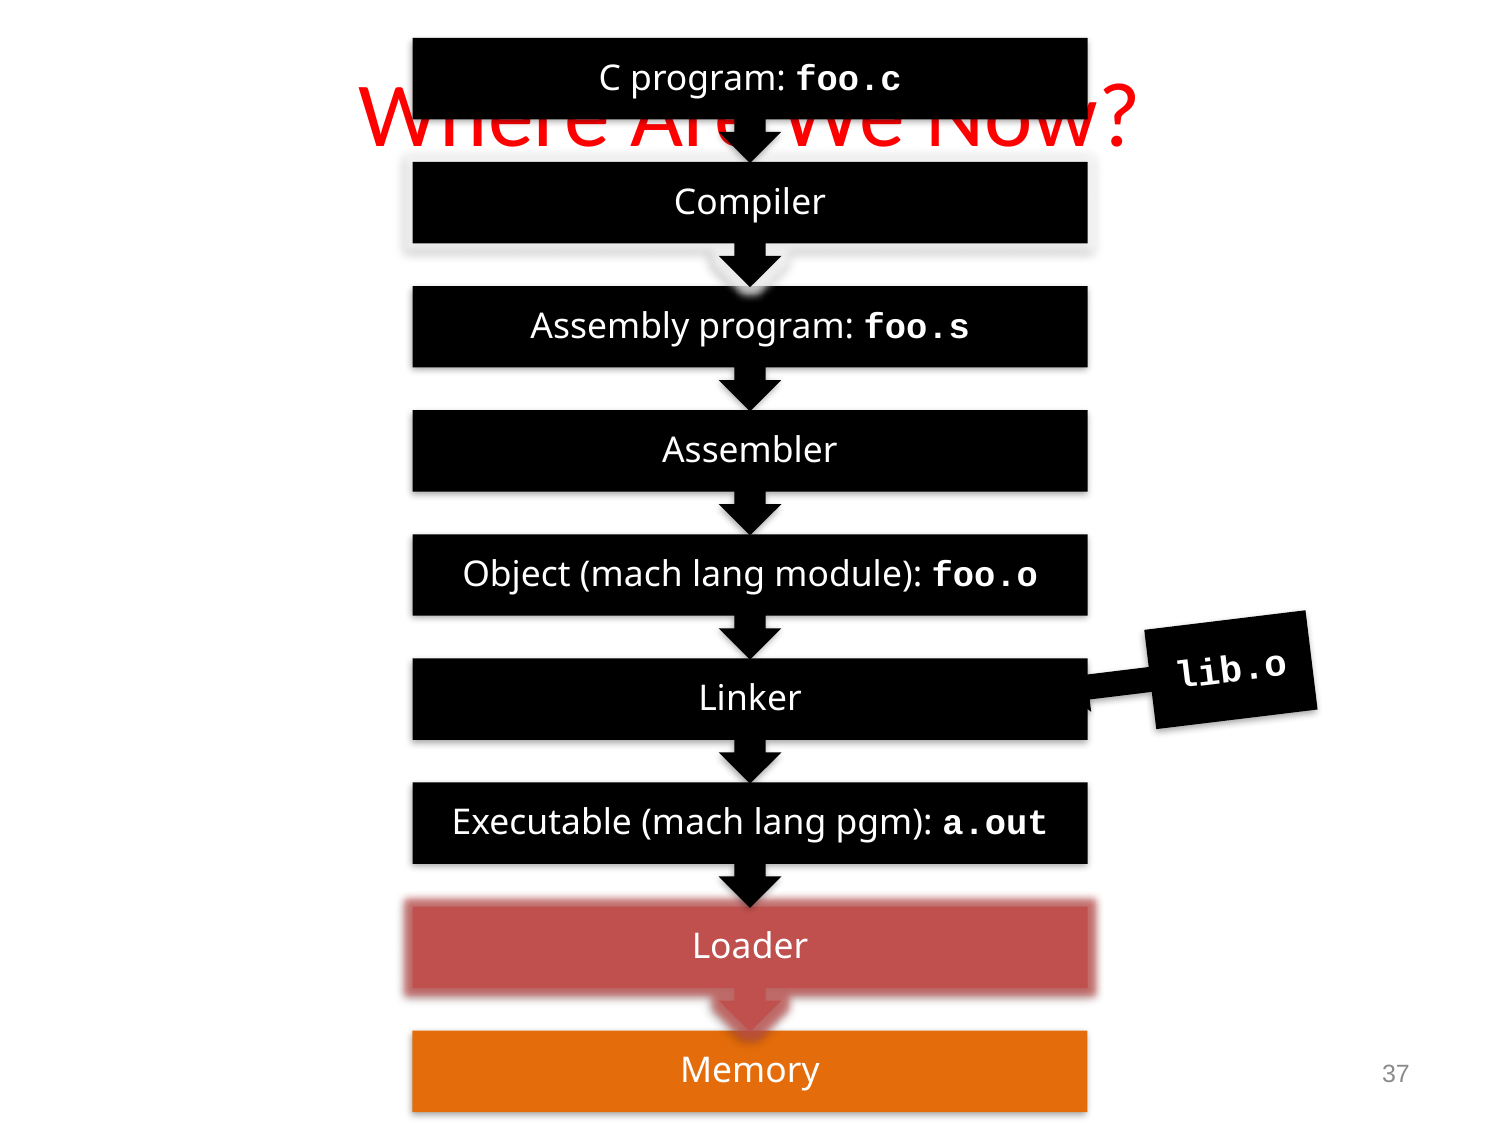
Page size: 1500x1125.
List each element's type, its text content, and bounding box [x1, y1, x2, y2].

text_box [1062, 624, 1313, 726]
slide_number 37 [1091, 1042, 1425, 1103]
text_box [412, 37, 1088, 1113]
title Where Are We Now? [1091, 45, 1425, 175]
title Where Are We Now? [75, 45, 407, 175]
